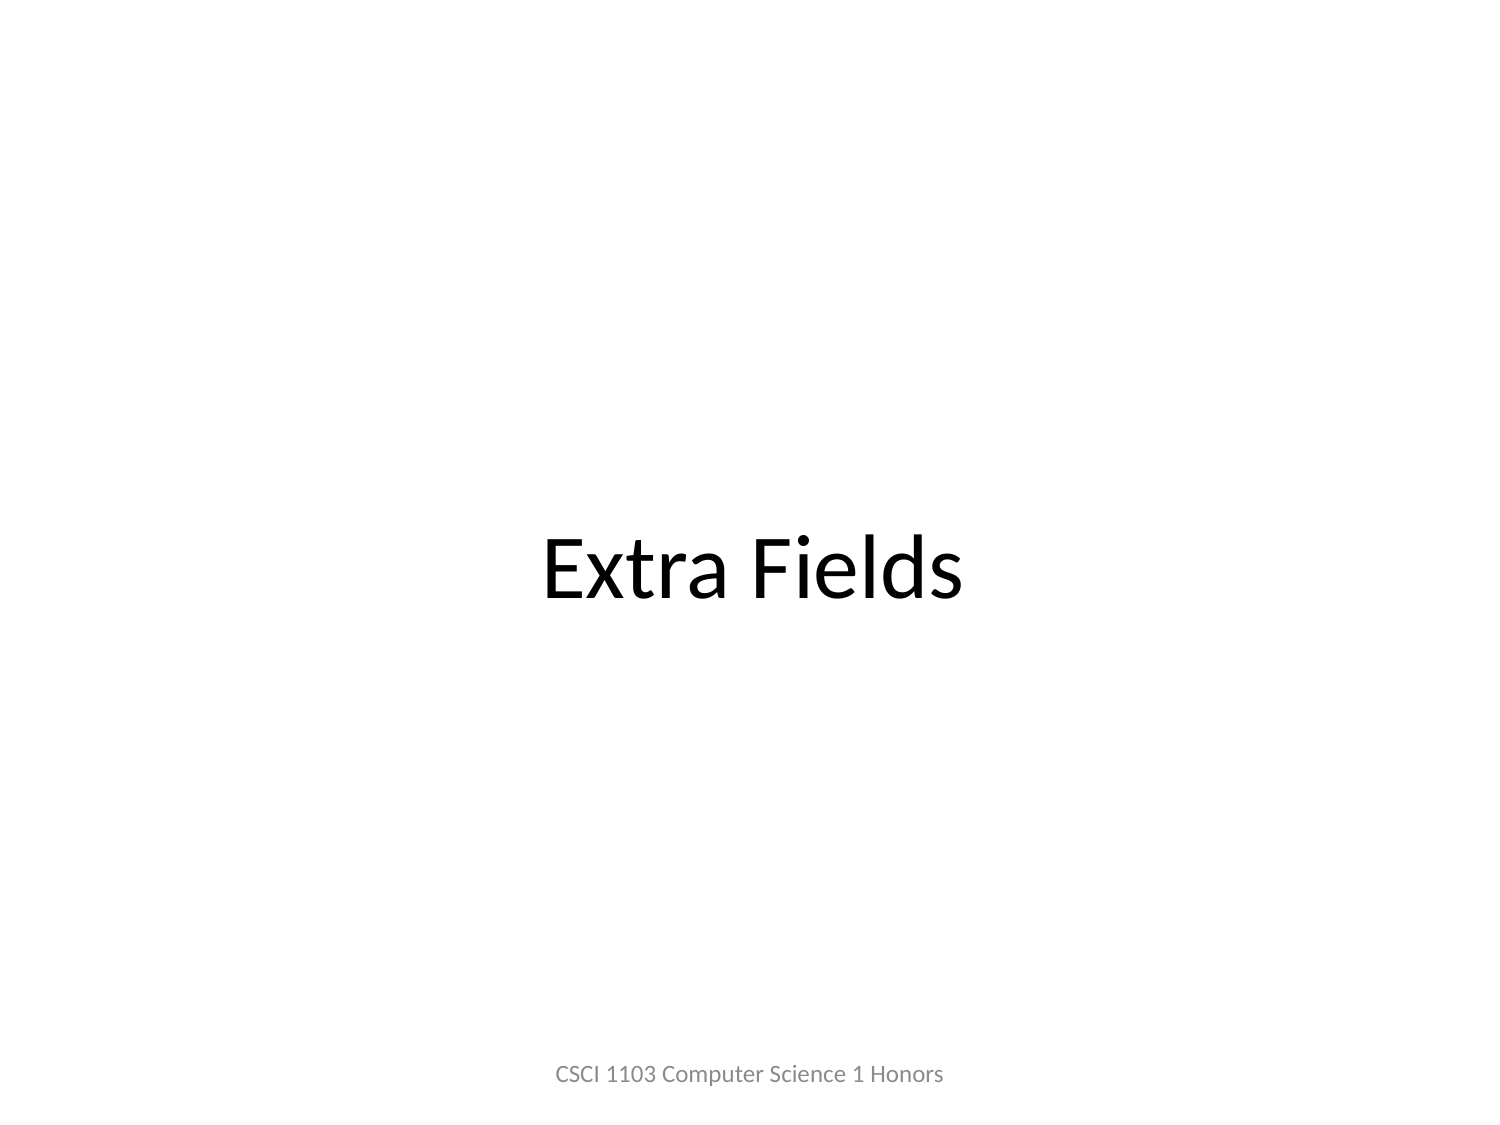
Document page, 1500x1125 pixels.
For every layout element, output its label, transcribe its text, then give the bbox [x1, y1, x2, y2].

footer CSCI 1103 Computer Science 1 Honors [512, 1042, 988, 1103]
title Extra Fields [68, 467, 1439, 656]
